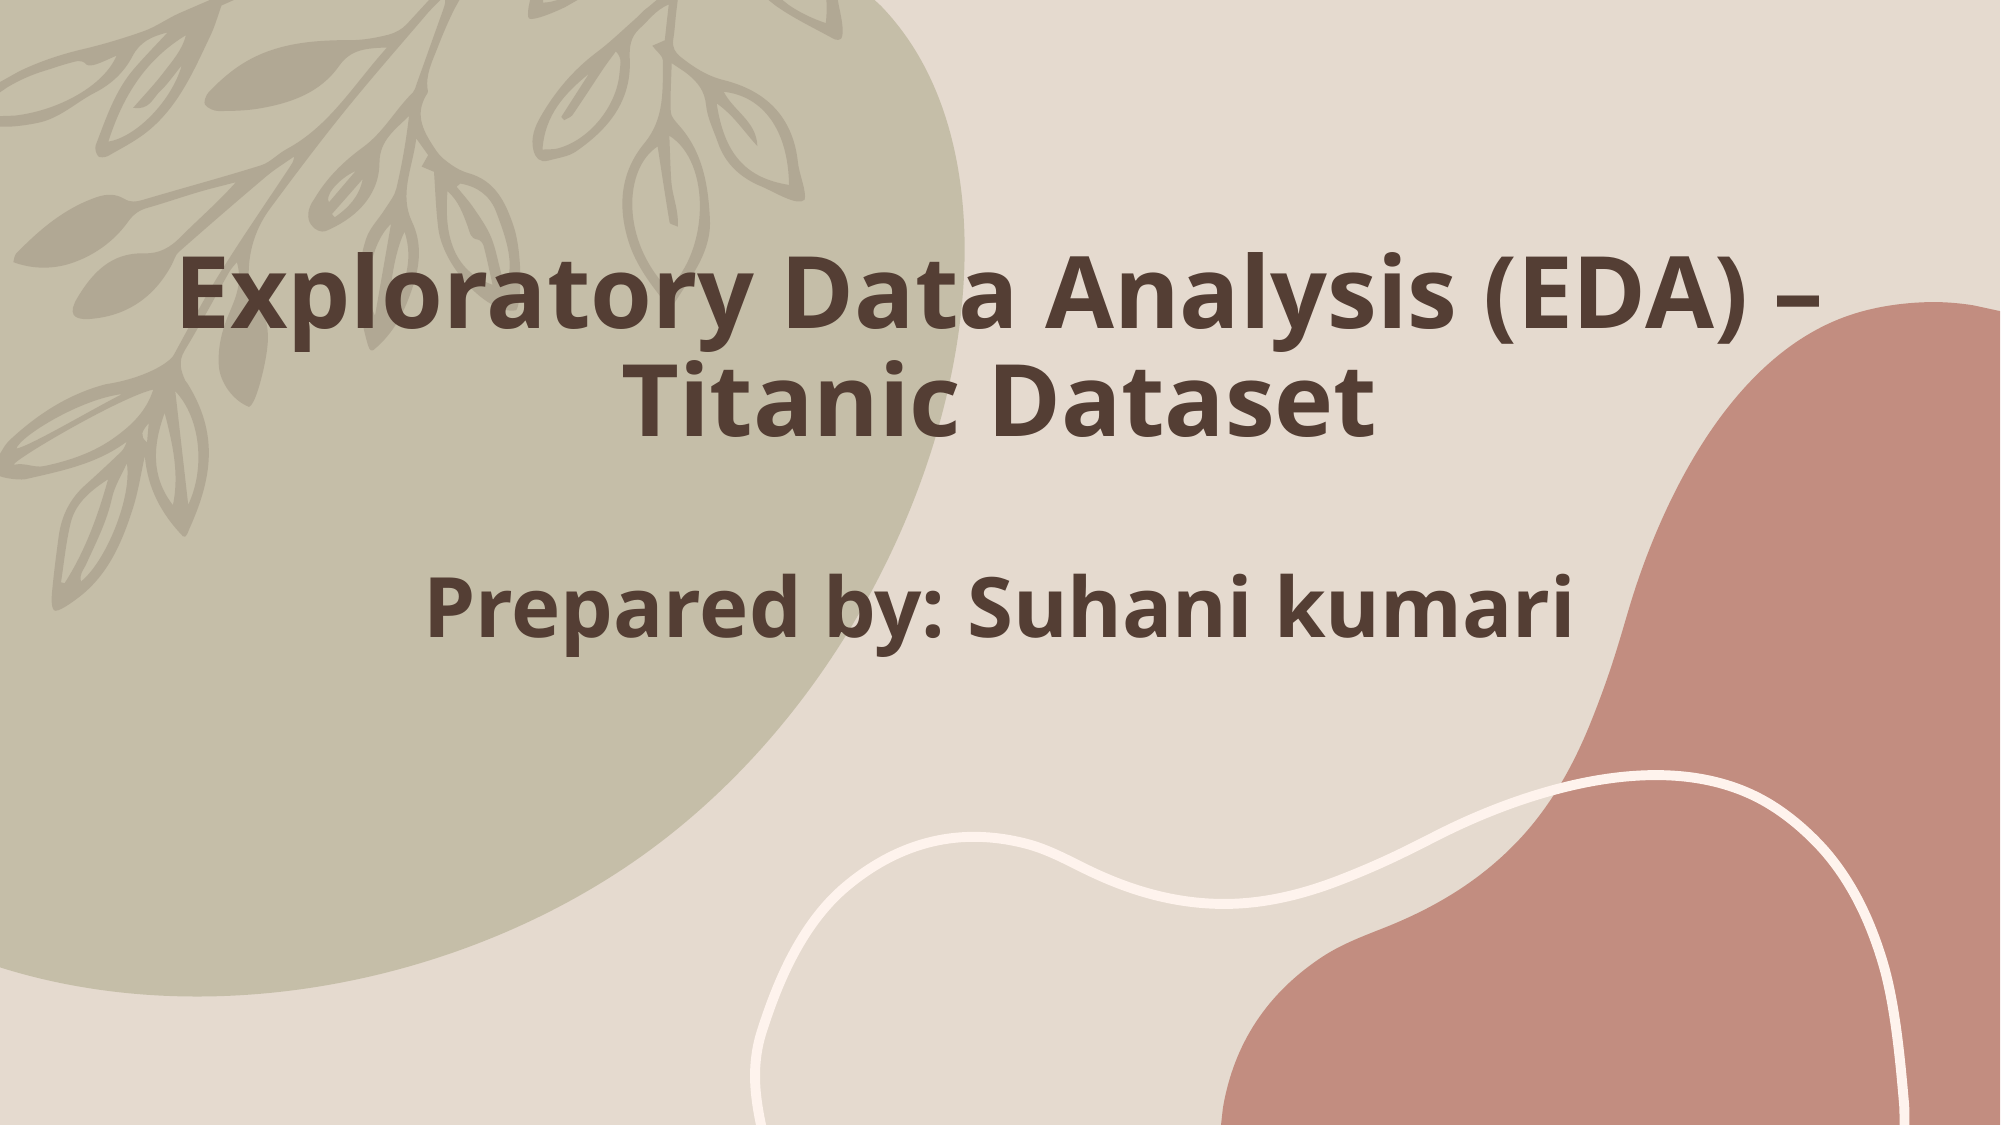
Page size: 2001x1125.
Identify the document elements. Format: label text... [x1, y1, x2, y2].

title Exploratory Data Analysis (EDA) – Titanic Dataset Prepared by: Suhani kumari [150, 149, 1850, 975]
